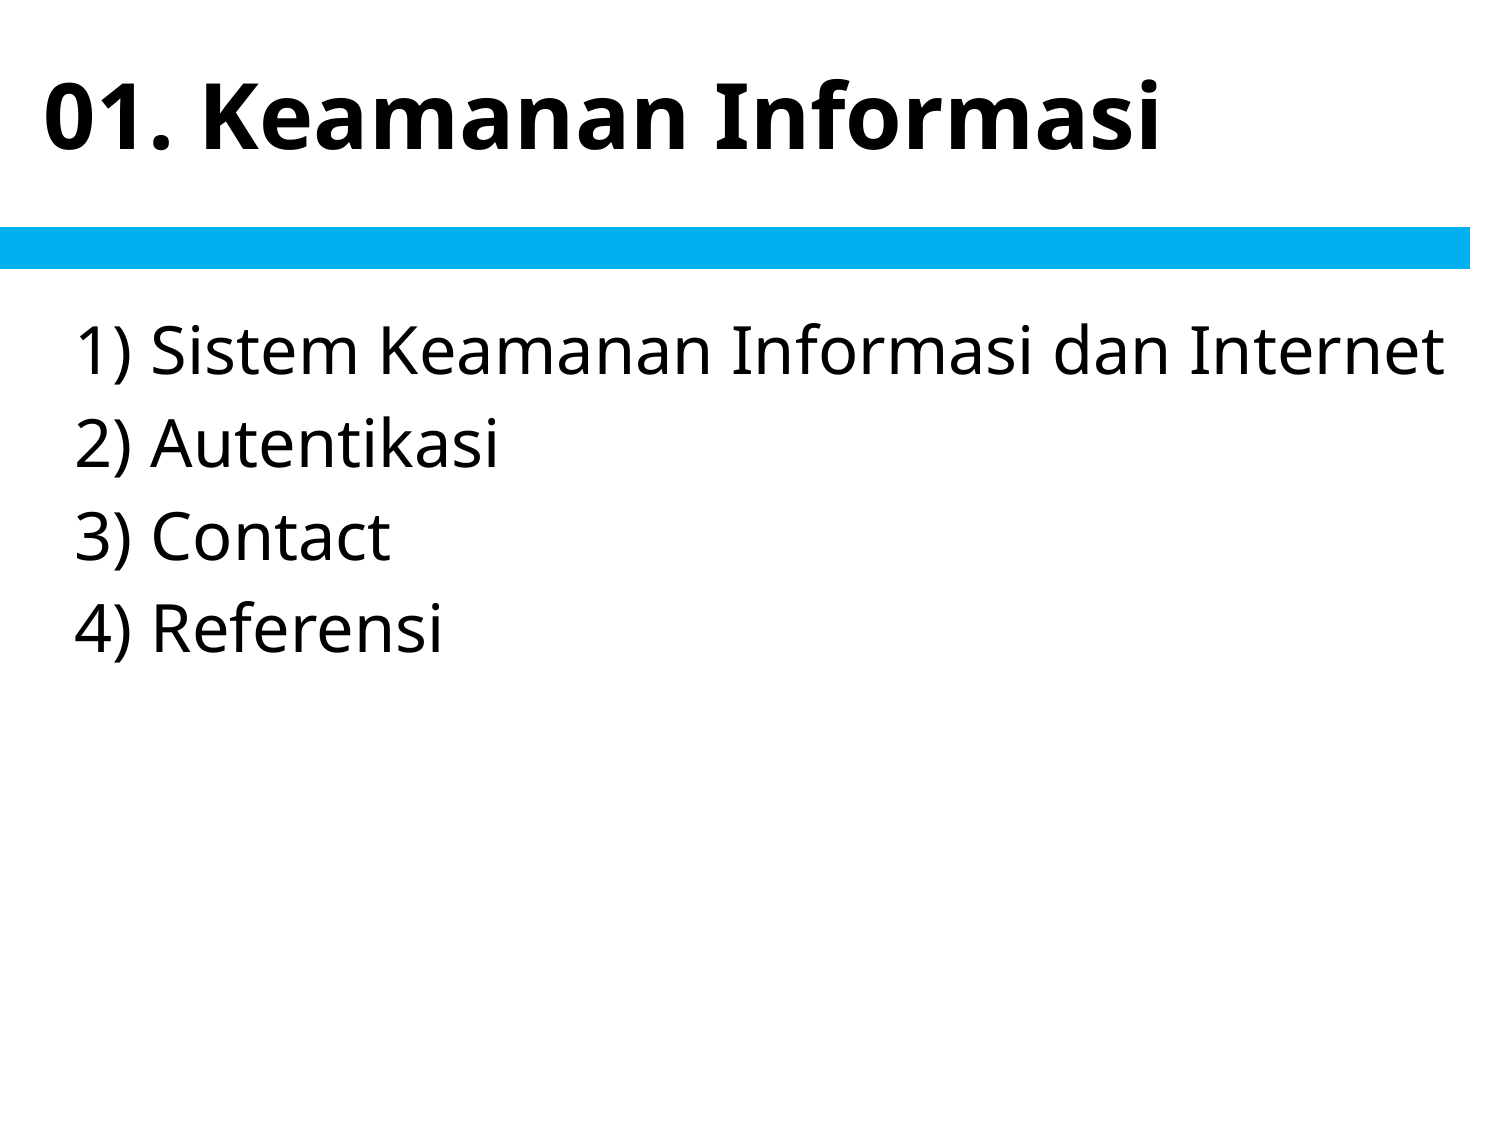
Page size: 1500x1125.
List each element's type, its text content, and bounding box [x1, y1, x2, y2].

title 01. Keamanan Informasi [28, 19, 1469, 222]
list Sistem Keamanan Informasi dan Internet Autentikasi Contact Referensi [59, 308, 1469, 889]
